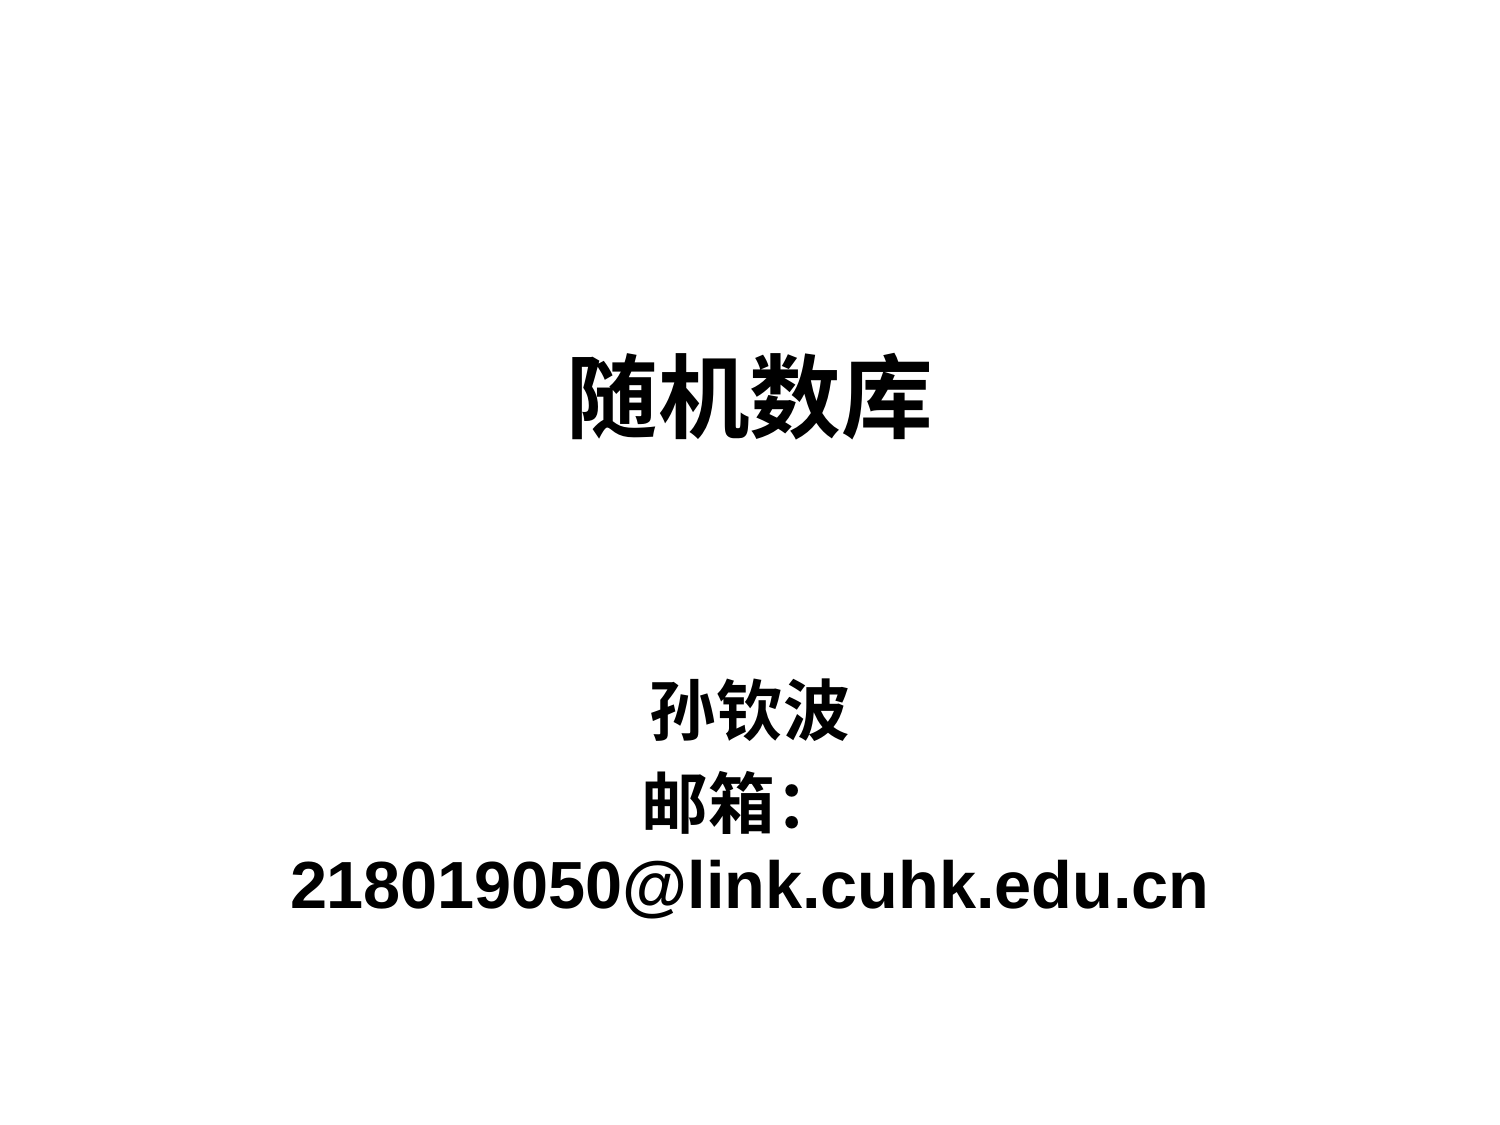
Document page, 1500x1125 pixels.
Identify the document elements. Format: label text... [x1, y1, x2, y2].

title 随机数库 [187, 247, 1313, 542]
subtitle 孙钦波 邮箱：218019050@link.cuhk.edu.cn [187, 660, 1313, 866]
